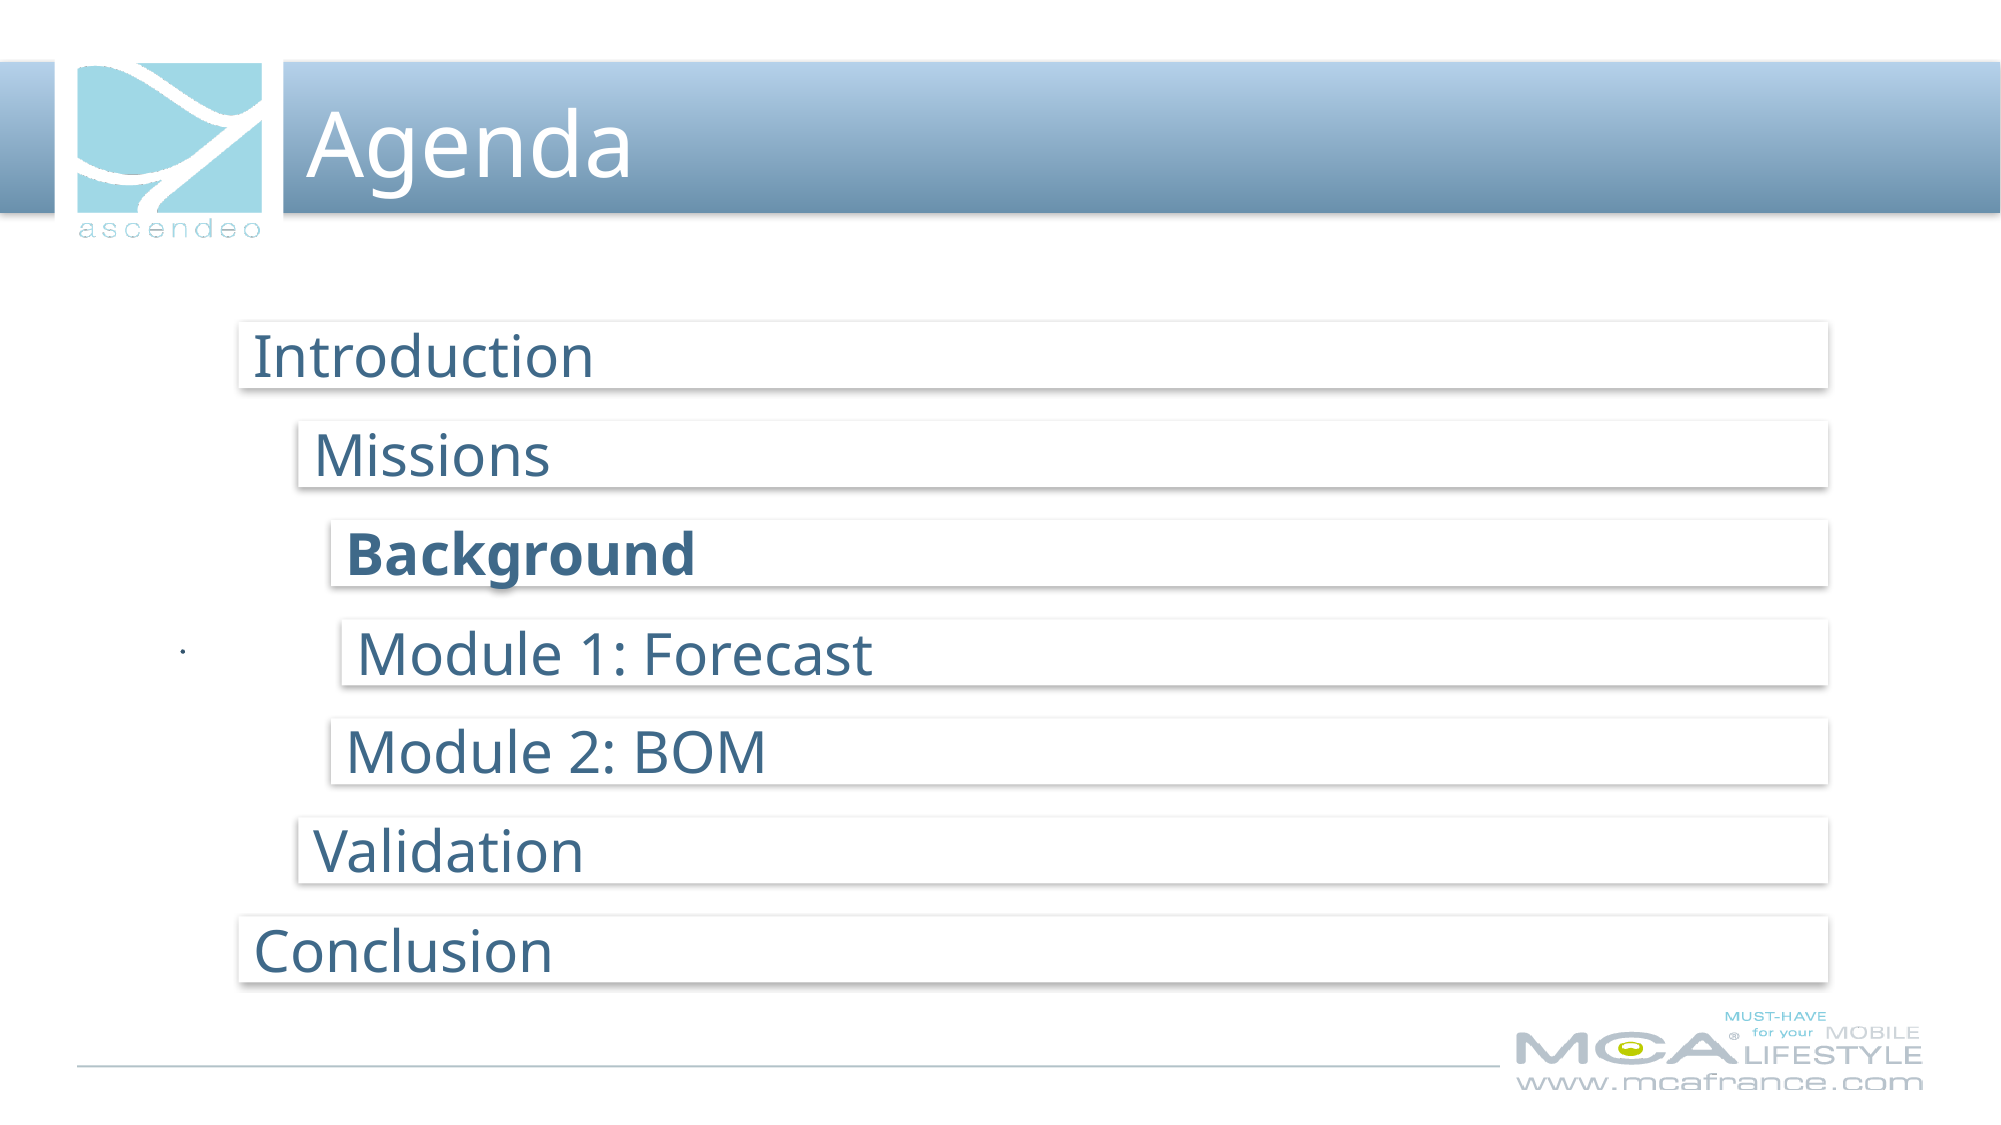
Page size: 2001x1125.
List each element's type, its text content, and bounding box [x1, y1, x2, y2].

picture [1516, 1012, 1923, 1090]
text_box Agenda [291, 80, 891, 209]
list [177, 260, 1829, 987]
picture [77, 62, 263, 238]
